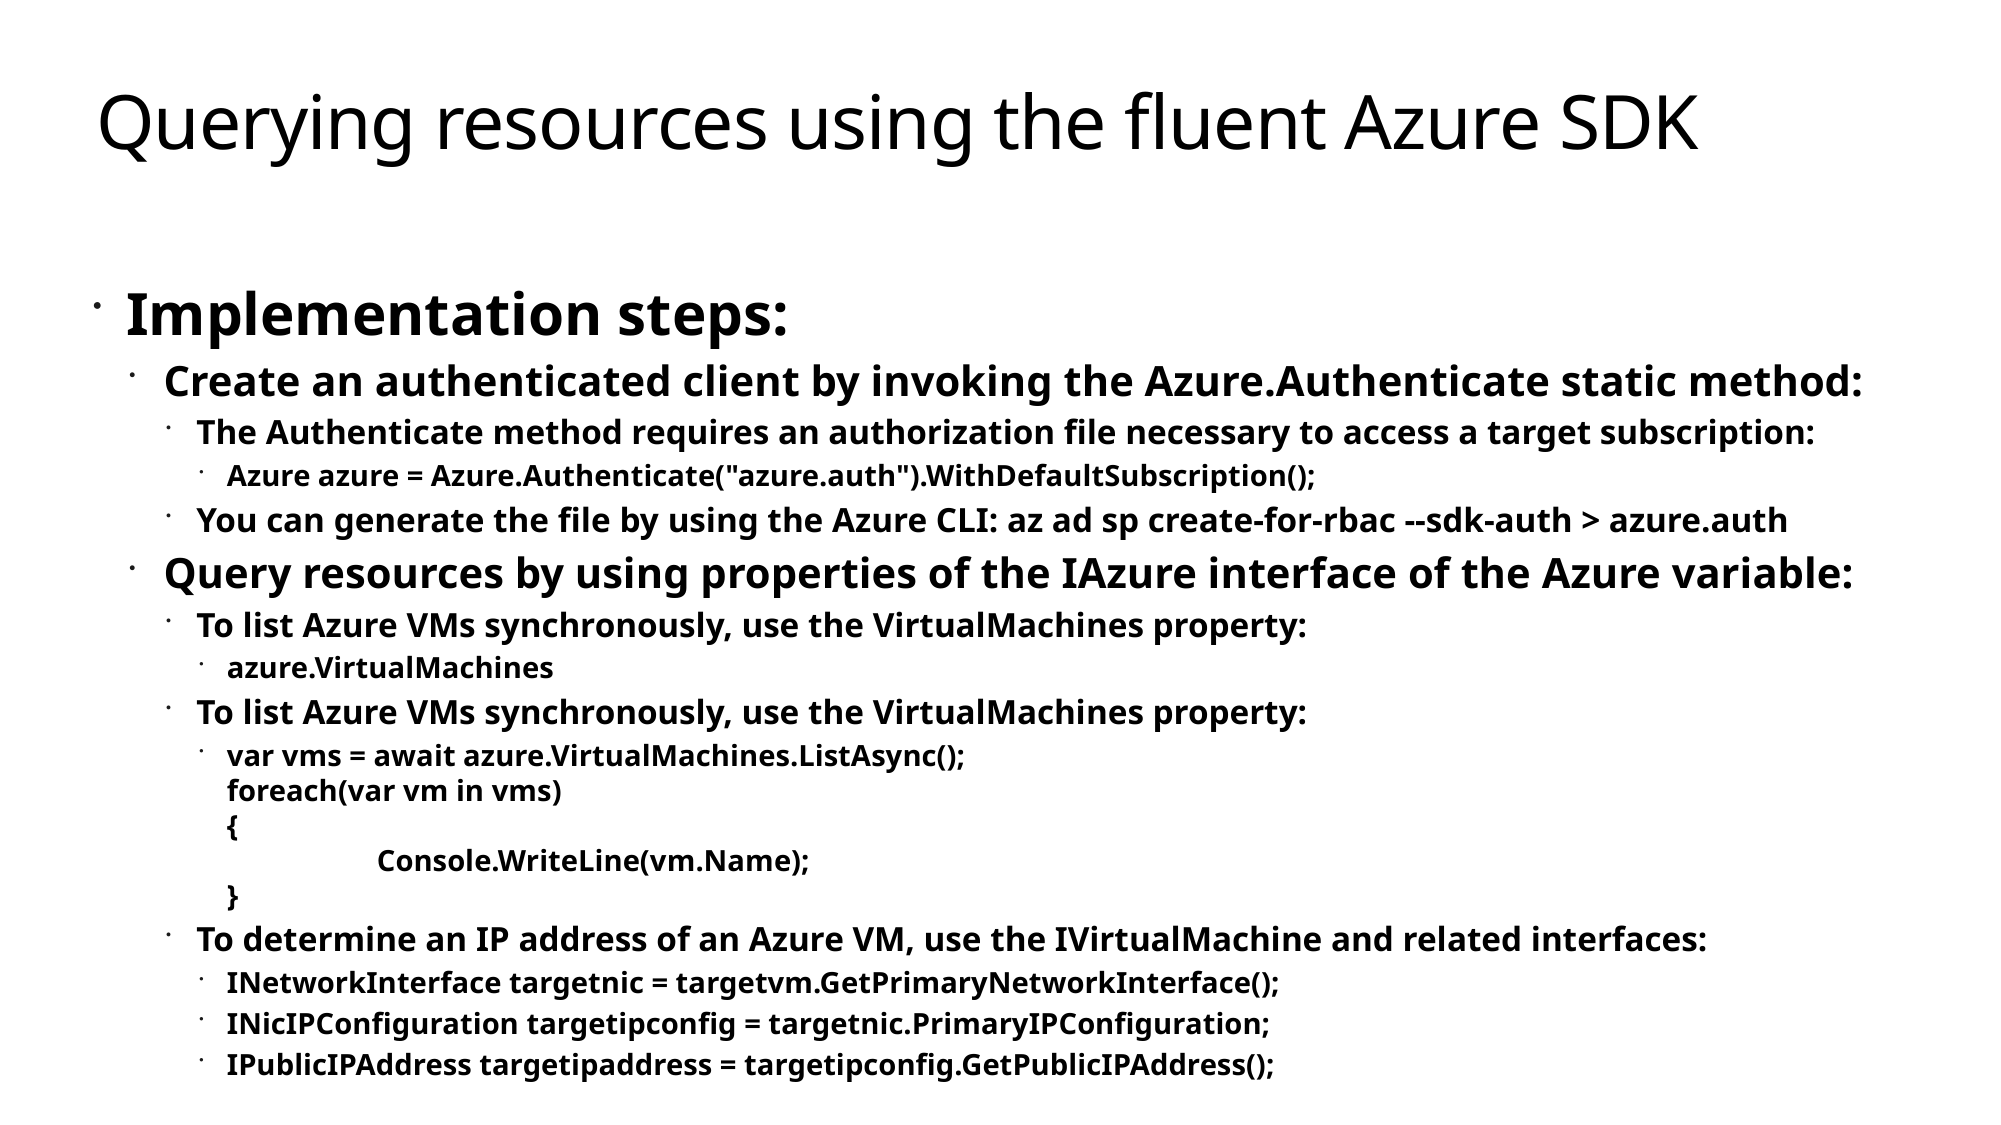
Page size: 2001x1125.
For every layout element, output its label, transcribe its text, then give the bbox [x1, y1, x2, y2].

title Querying resources using the fluent Azure SDK [96, 75, 1904, 166]
list Implementation steps: Create an authenticated client by invoking the Azure.Authenticate static method: The Authenticate method requires an authorization file necessary to access a target subscription: Azure azure = Azure.Authenticate("azure.auth").WithDefaultSubscription(); You can generate the file by using the Azure CLI: az ad sp create-for-rbac --sdk-auth > azure.auth Query resources by using properties of the IAzure interface of the Azure variable: To list Azure VMs synchronously, use the VirtualMachines property: azure.VirtualMachines To list Azure VMs synchronously, use the VirtualMachines property: var vms = await azure.VirtualMachines.ListAsync(); foreach(var vm in vms) { Console.WriteLine(vm.Name); } To determine an IP address of an Azure VM, use the IVirtualMachine and related interfaces: INetworkInterface targetnic = targetvm.GetPrimaryNetworkInterface(); INicIPConfiguration targetipconfig = targetnic.PrimaryIPConfiguration; IPublicIPAddress targetipaddress = targetipconfig.GetPublicIPAddress(); [88, 276, 1896, 1107]
